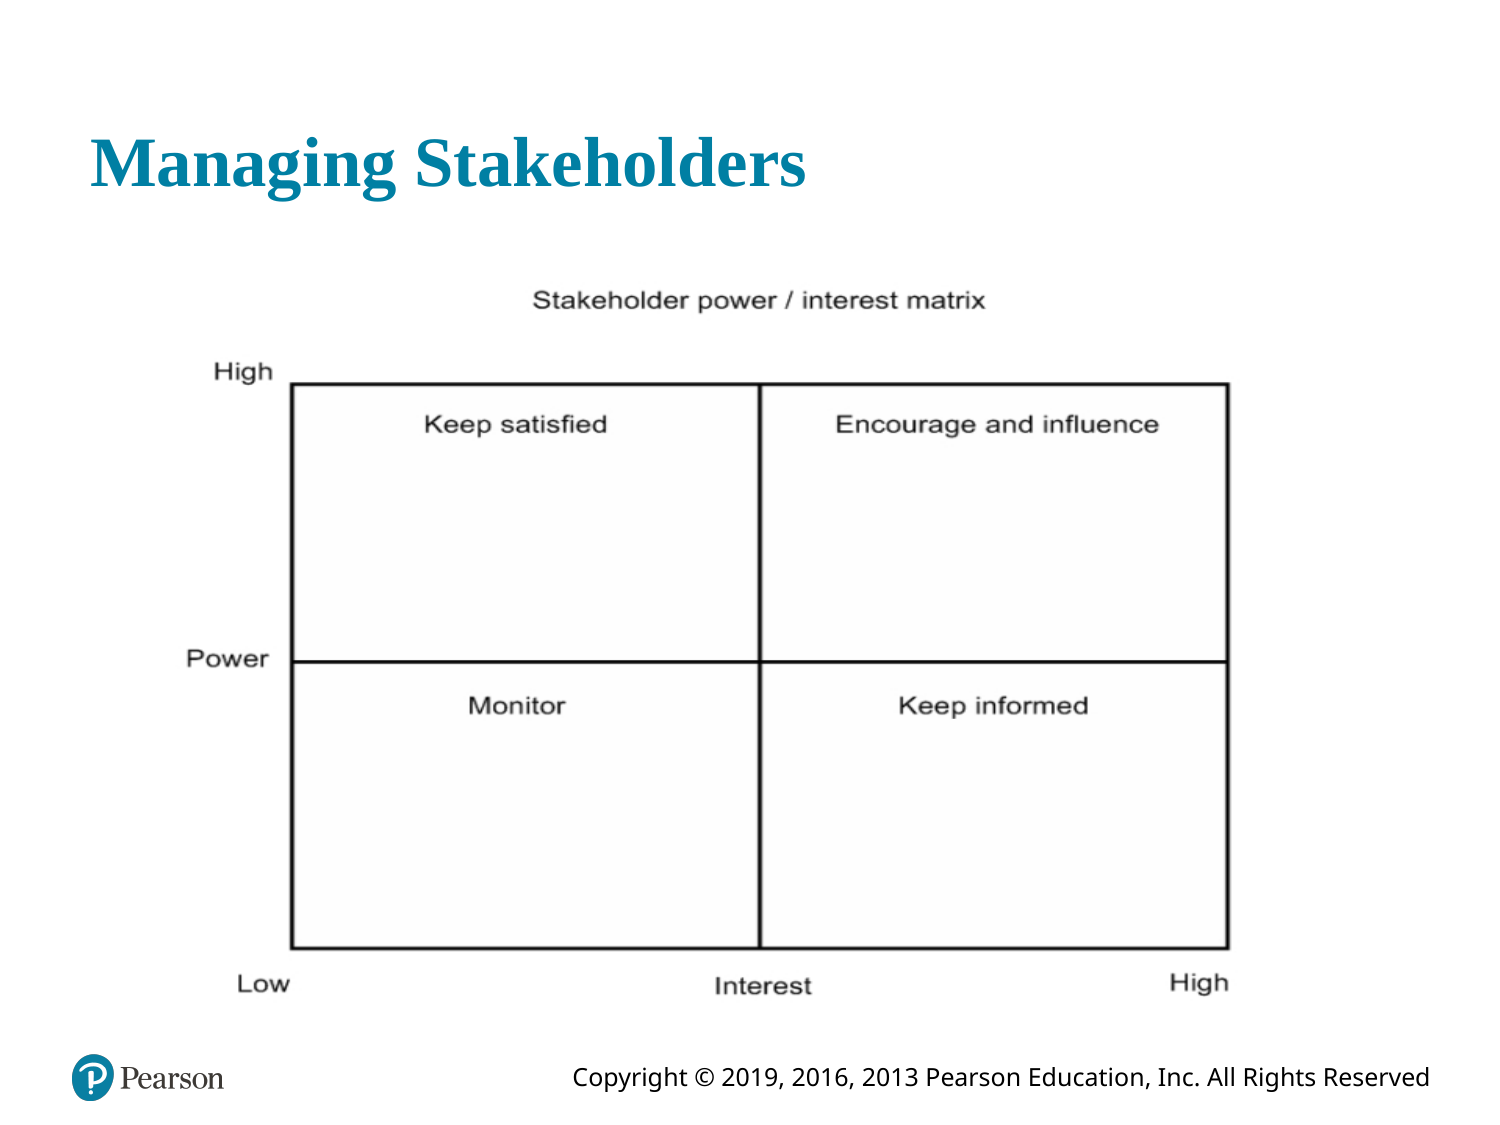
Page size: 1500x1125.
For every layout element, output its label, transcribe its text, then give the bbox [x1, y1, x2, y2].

picture [98, 1054, 224, 1101]
picture [151, 240, 1349, 1044]
title Managing Stakeholders [75, 35, 1425, 216]
picture [72, 1087, 83, 1101]
picture [80, 1063, 106, 1088]
picture [72, 1054, 88, 1070]
